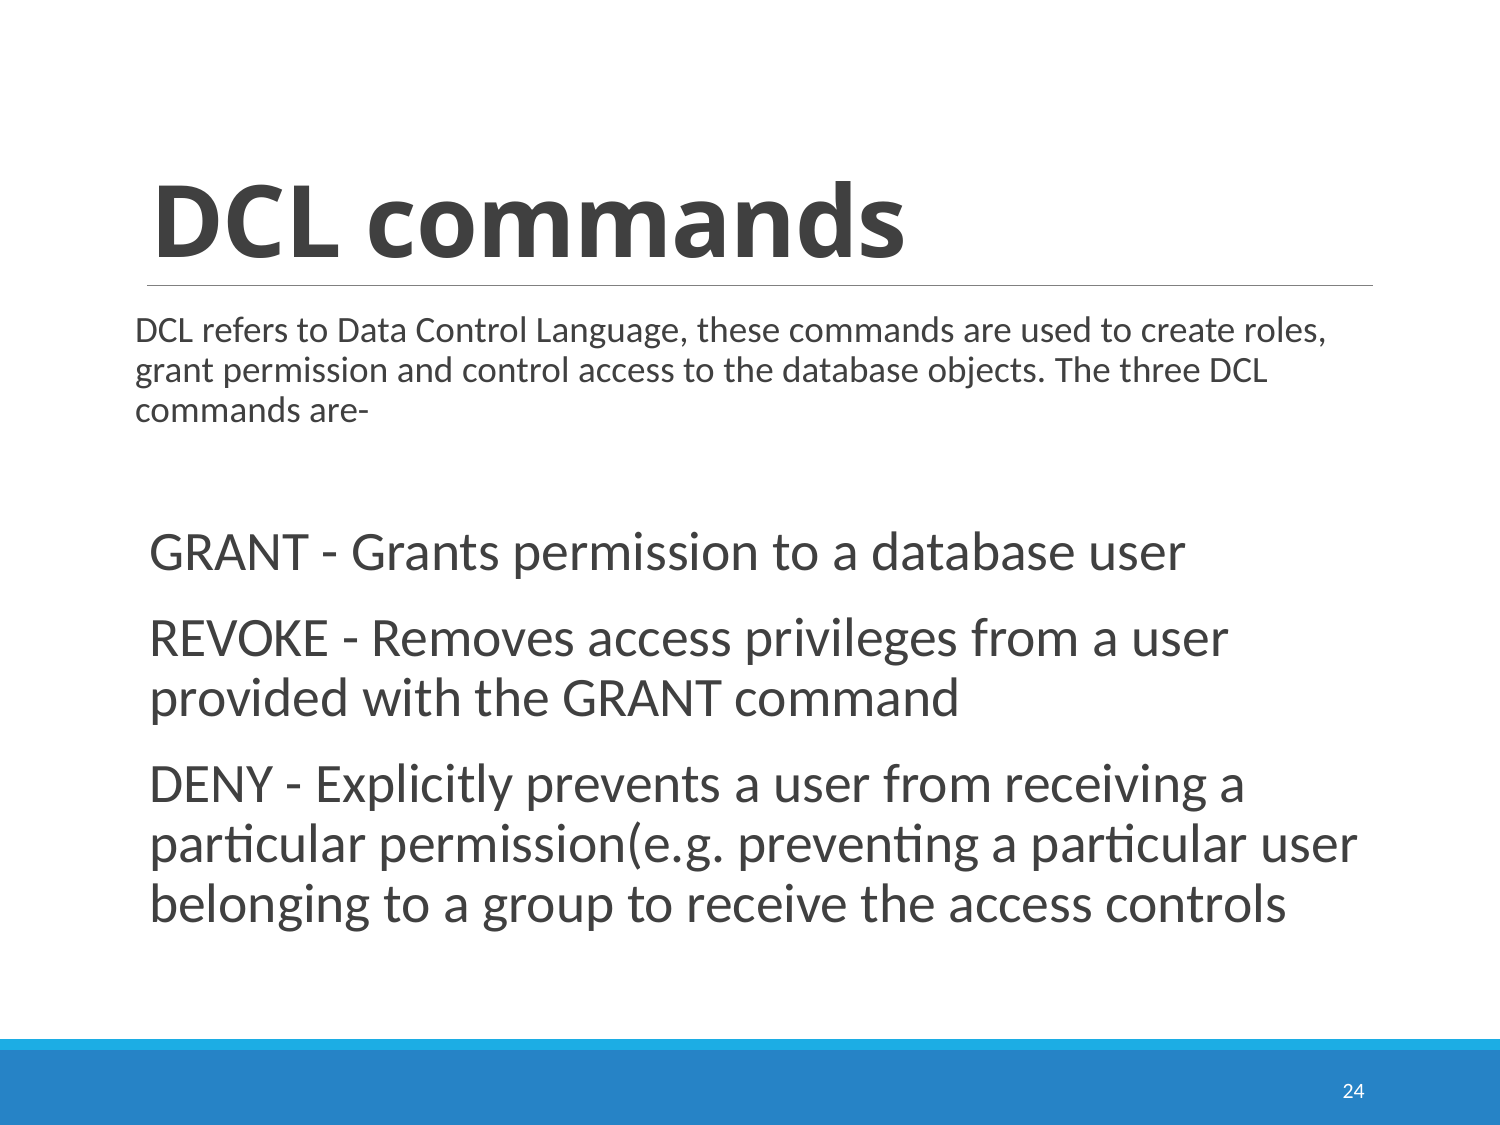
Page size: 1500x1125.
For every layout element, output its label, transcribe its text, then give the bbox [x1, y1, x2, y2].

slide_number 24 [1218, 1059, 1380, 1120]
title DCL commands [135, 47, 1373, 285]
list DCL refers to Data Control Language, these commands are used to create roles, grant permission and control access to the database objects. The three DCL commands are- GRANT - Grants permission to a database user REVOKE - Removes access privileges from a user provided with the GRANT command DENY - Explicitly prevents a user from receiving a particular permission(e.g. preventing a particular user belonging to a group to receive the access controls [135, 302, 1373, 963]
